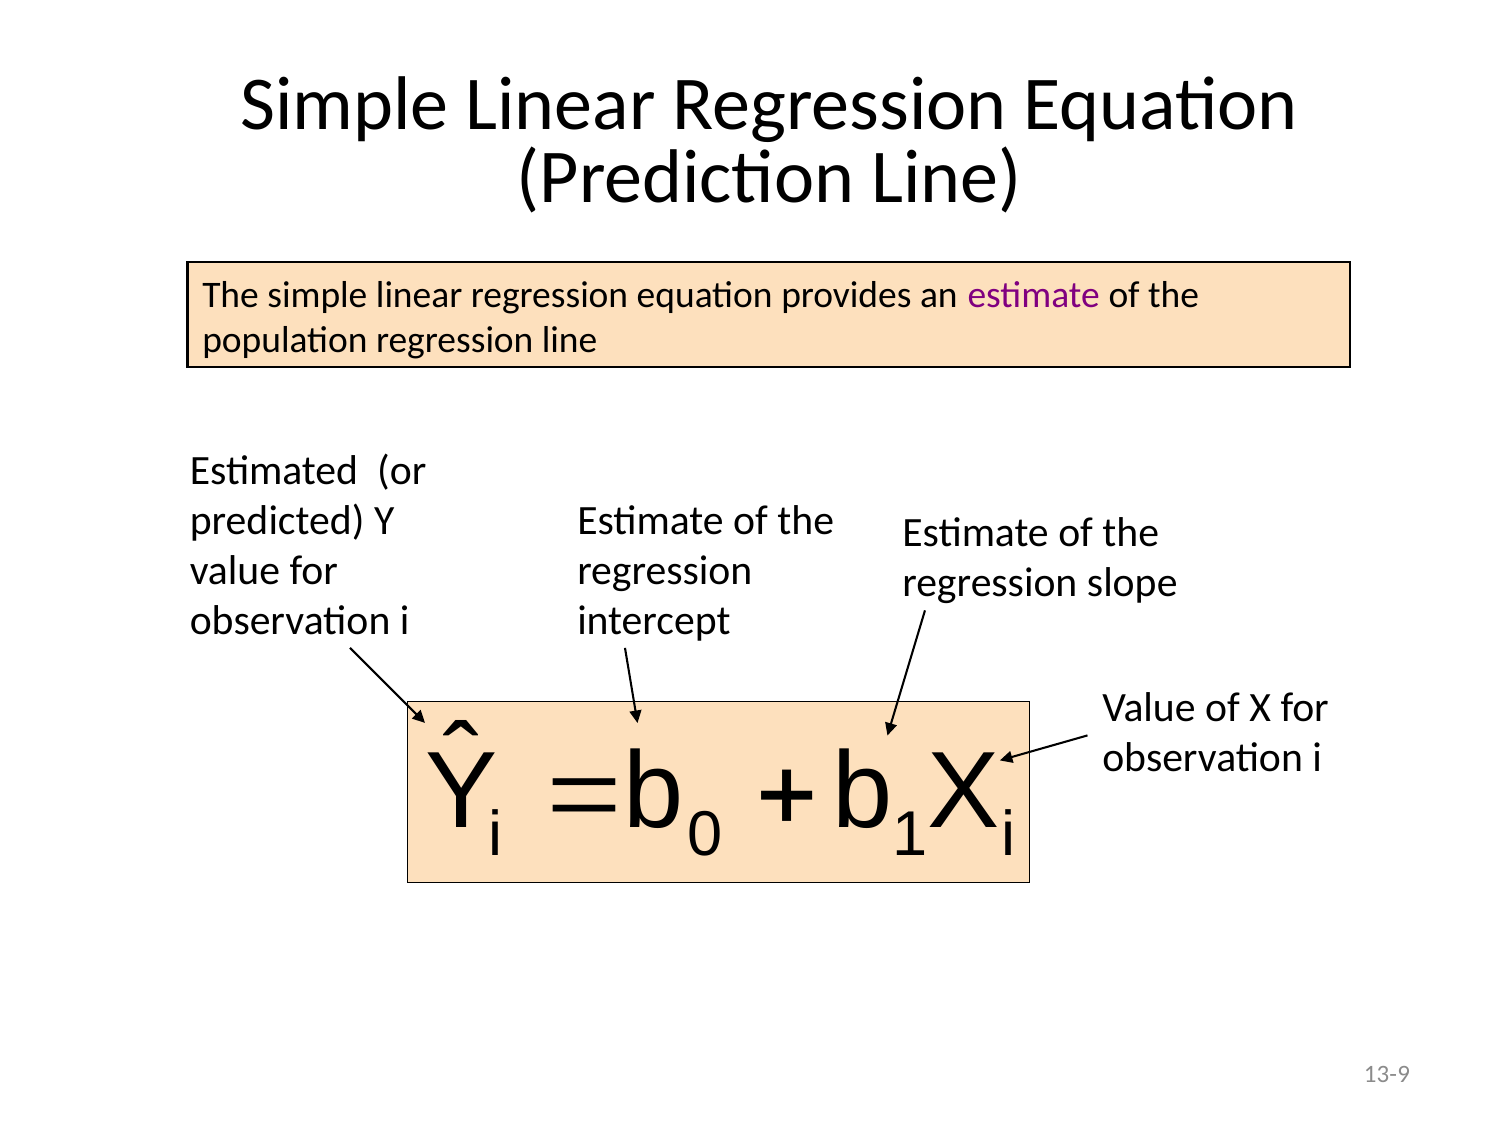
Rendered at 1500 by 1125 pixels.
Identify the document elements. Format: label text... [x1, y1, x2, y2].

title Simple Linear Regression Equation (Prediction Line) [188, 62, 1350, 225]
text_box Estimate of the regression intercept [562, 485, 863, 650]
slide_number 13-9 [1074, 1042, 1425, 1103]
text_box Estimate of the regression slope [887, 497, 1225, 670]
text_box Value of X for observation i [1087, 672, 1375, 788]
text_box The simple linear regression equation provides an estimate of the population regression line [187, 262, 1350, 368]
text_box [407, 701, 1030, 883]
text_box Estimated (or predicted) Y value for observation i [174, 435, 463, 650]
